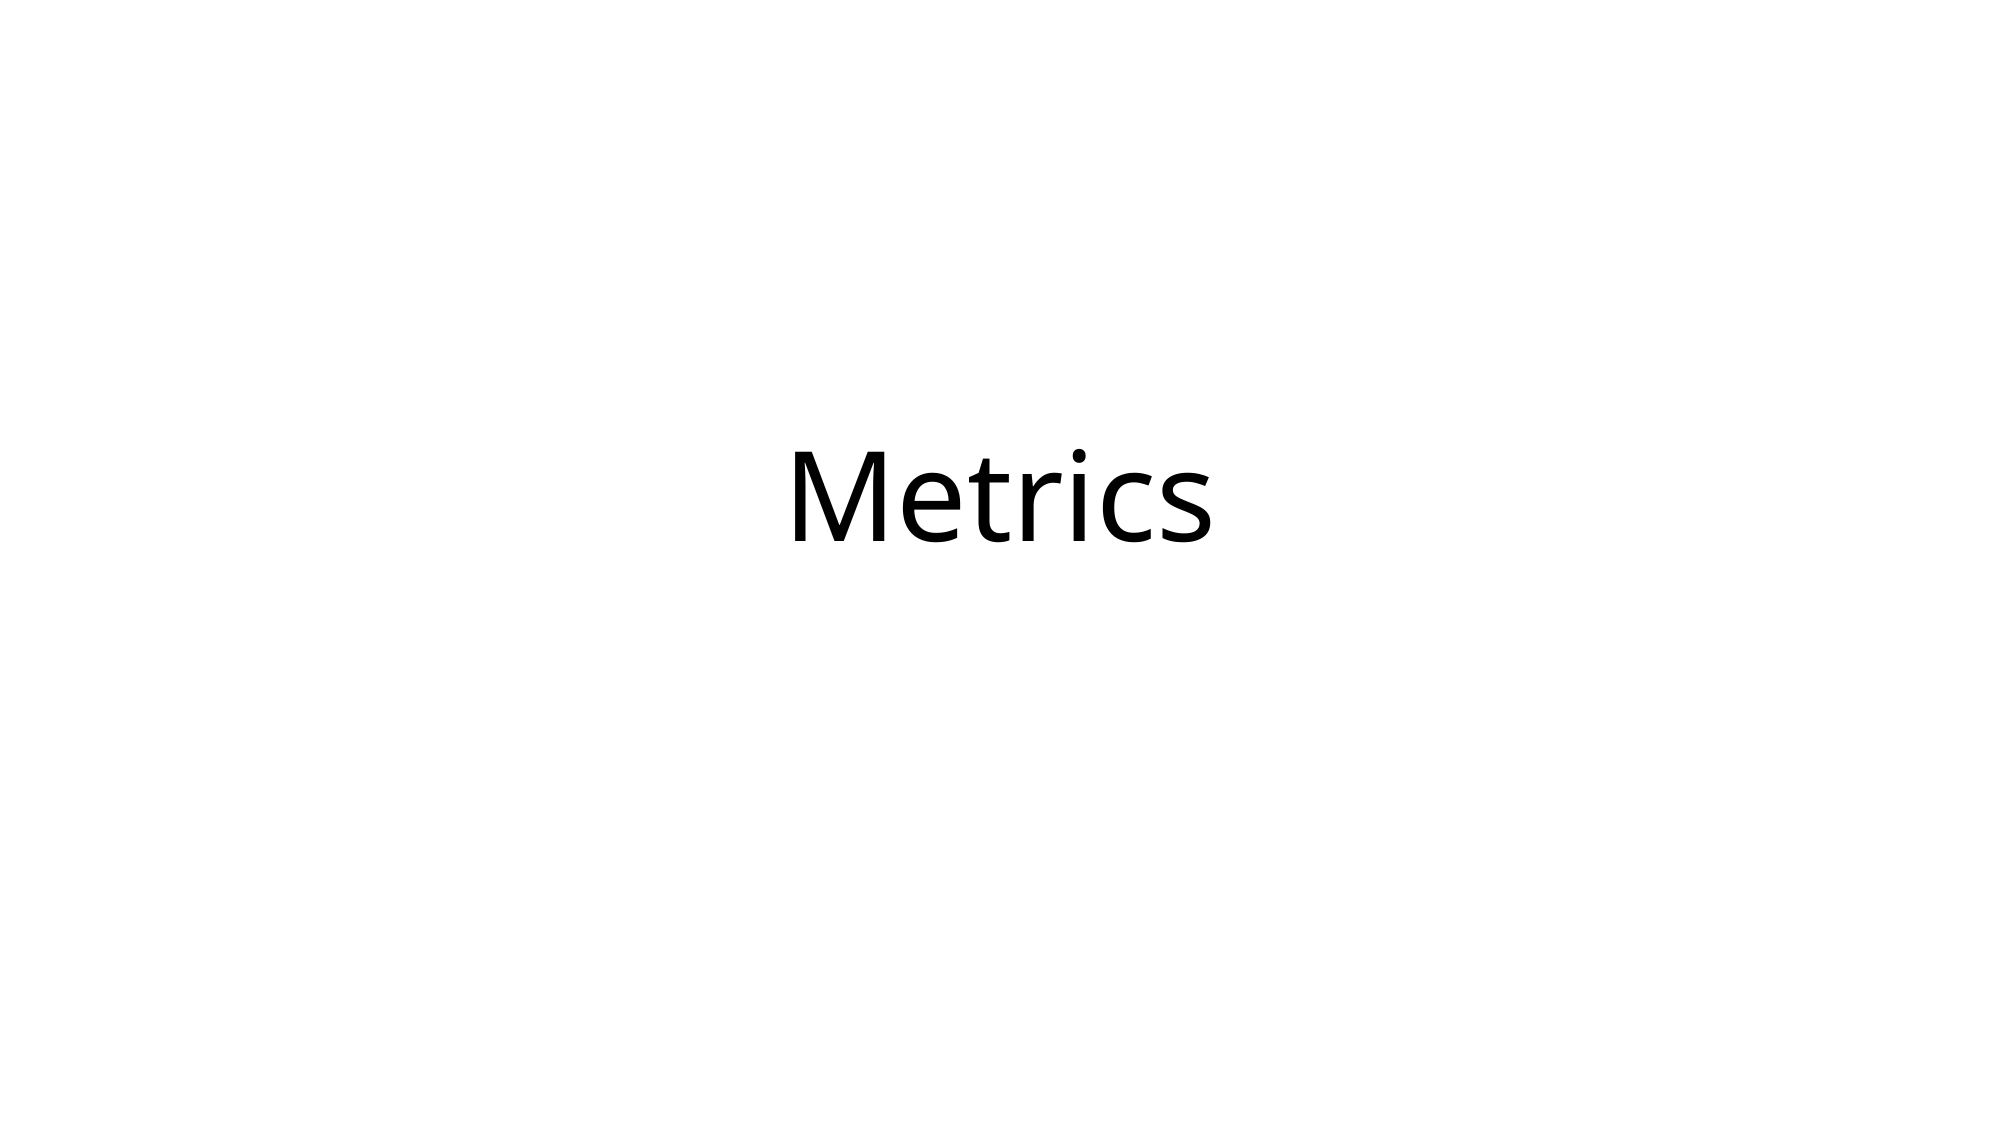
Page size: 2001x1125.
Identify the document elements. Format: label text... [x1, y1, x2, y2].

title Metrics [249, 184, 1750, 576]
